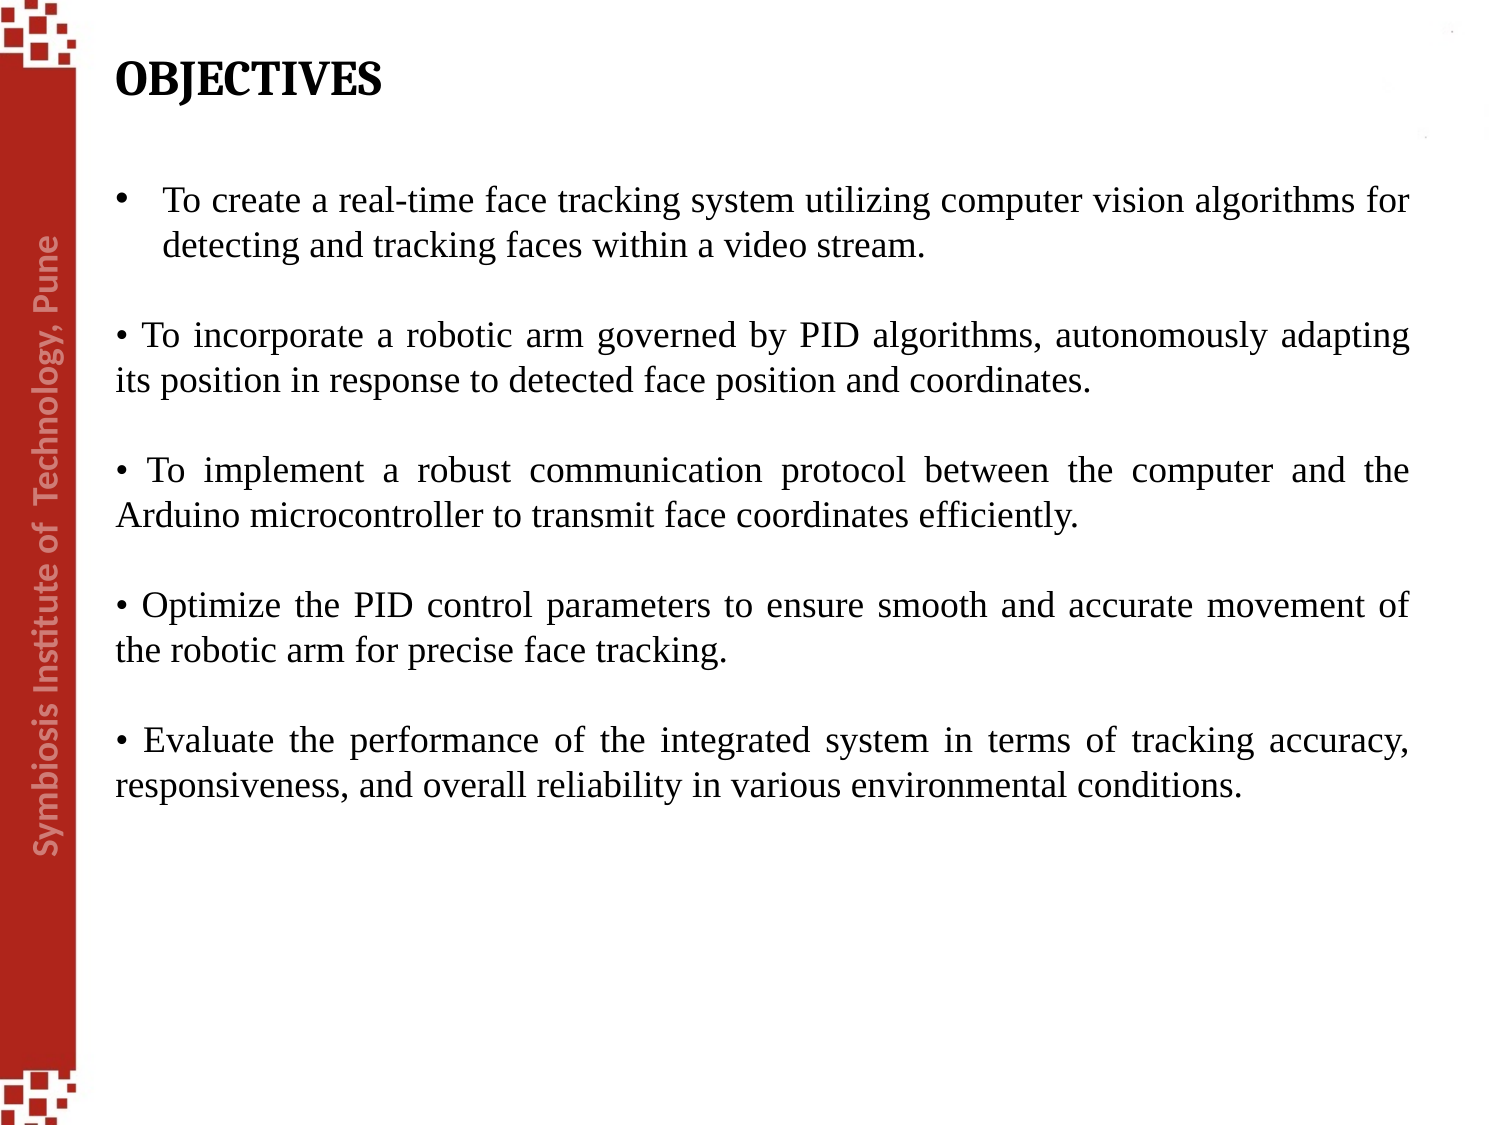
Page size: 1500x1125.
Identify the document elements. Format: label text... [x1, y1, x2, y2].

text_box To create a real-time face tracking system utilizing computer vision algorithms for detecting and tracking faces within a video stream. • To incorporate a robotic arm governed by PID algorithms, autonomously adapting its position in response to detected face position and coordinates. • To implement a robust communication protocol between the computer and the Arduino microcontroller to transmit face coordinates efficiently. • Optimize the PID control parameters to ensure smooth and accurate movement of the robotic arm for precise face tracking. • Evaluate the performance of the integrated system in terms of tracking accuracy, responsiveness, and overall reliability in various environmental conditions. [100, 167, 1427, 903]
picture [0, 0, 1500, 1125]
text_box OBJECTIVES [100, 38, 548, 113]
